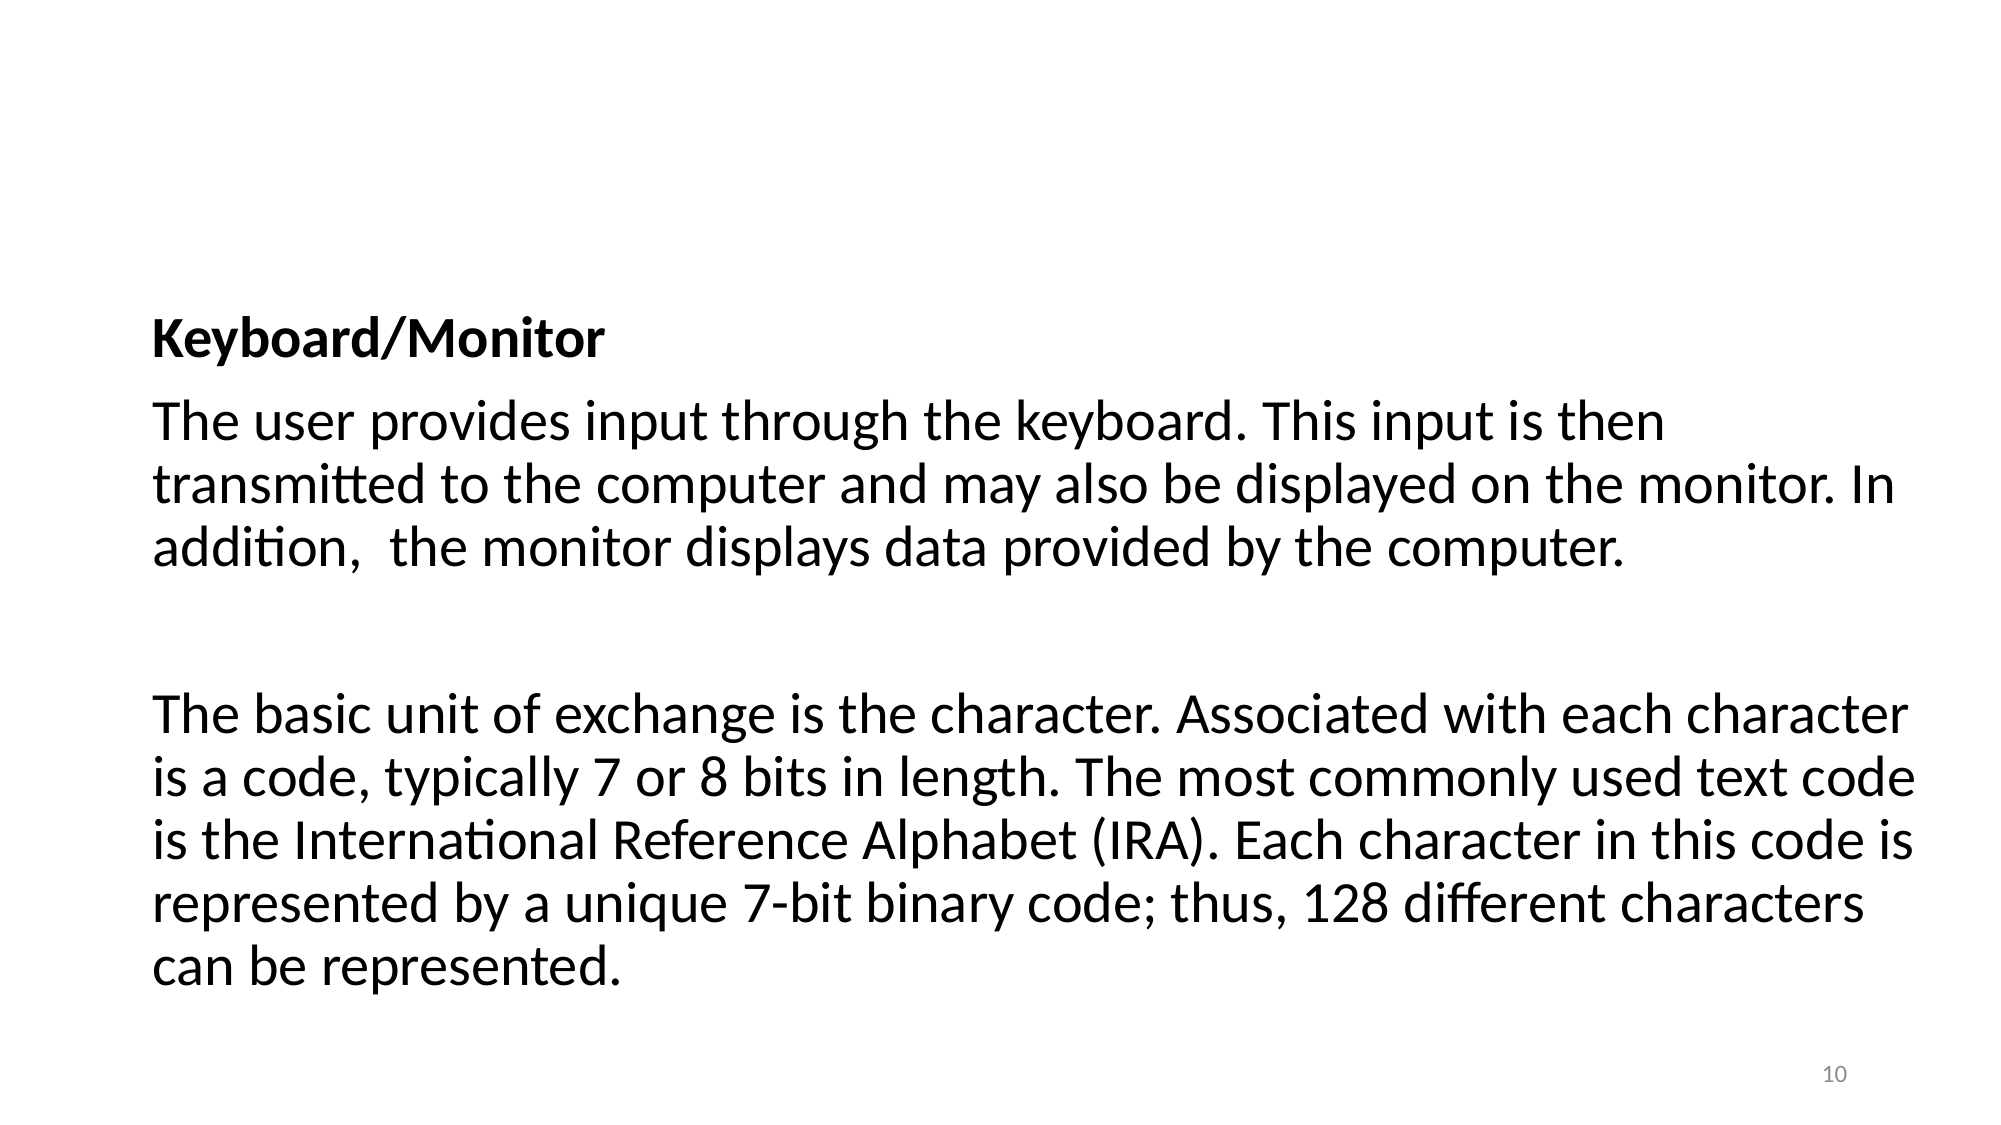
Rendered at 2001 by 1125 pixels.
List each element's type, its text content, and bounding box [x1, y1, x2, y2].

slide_number 10 [1412, 1042, 1863, 1103]
list Keyboard/Monitor The user provides input through the keyboard. This input is then transmitted to the computer and may also be displayed on the monitor. In addition, the monitor displays data provided by the computer. The basic unit of exchange is the character. Associated with each character is a code, typically 7 or 8 bits in length. The most commonly used text code is the International Reference Alphabet (IRA). Each character in this code is represented by a unique 7-bit binary code; thus, 128 different characters can be represented. [137, 299, 1954, 1125]
